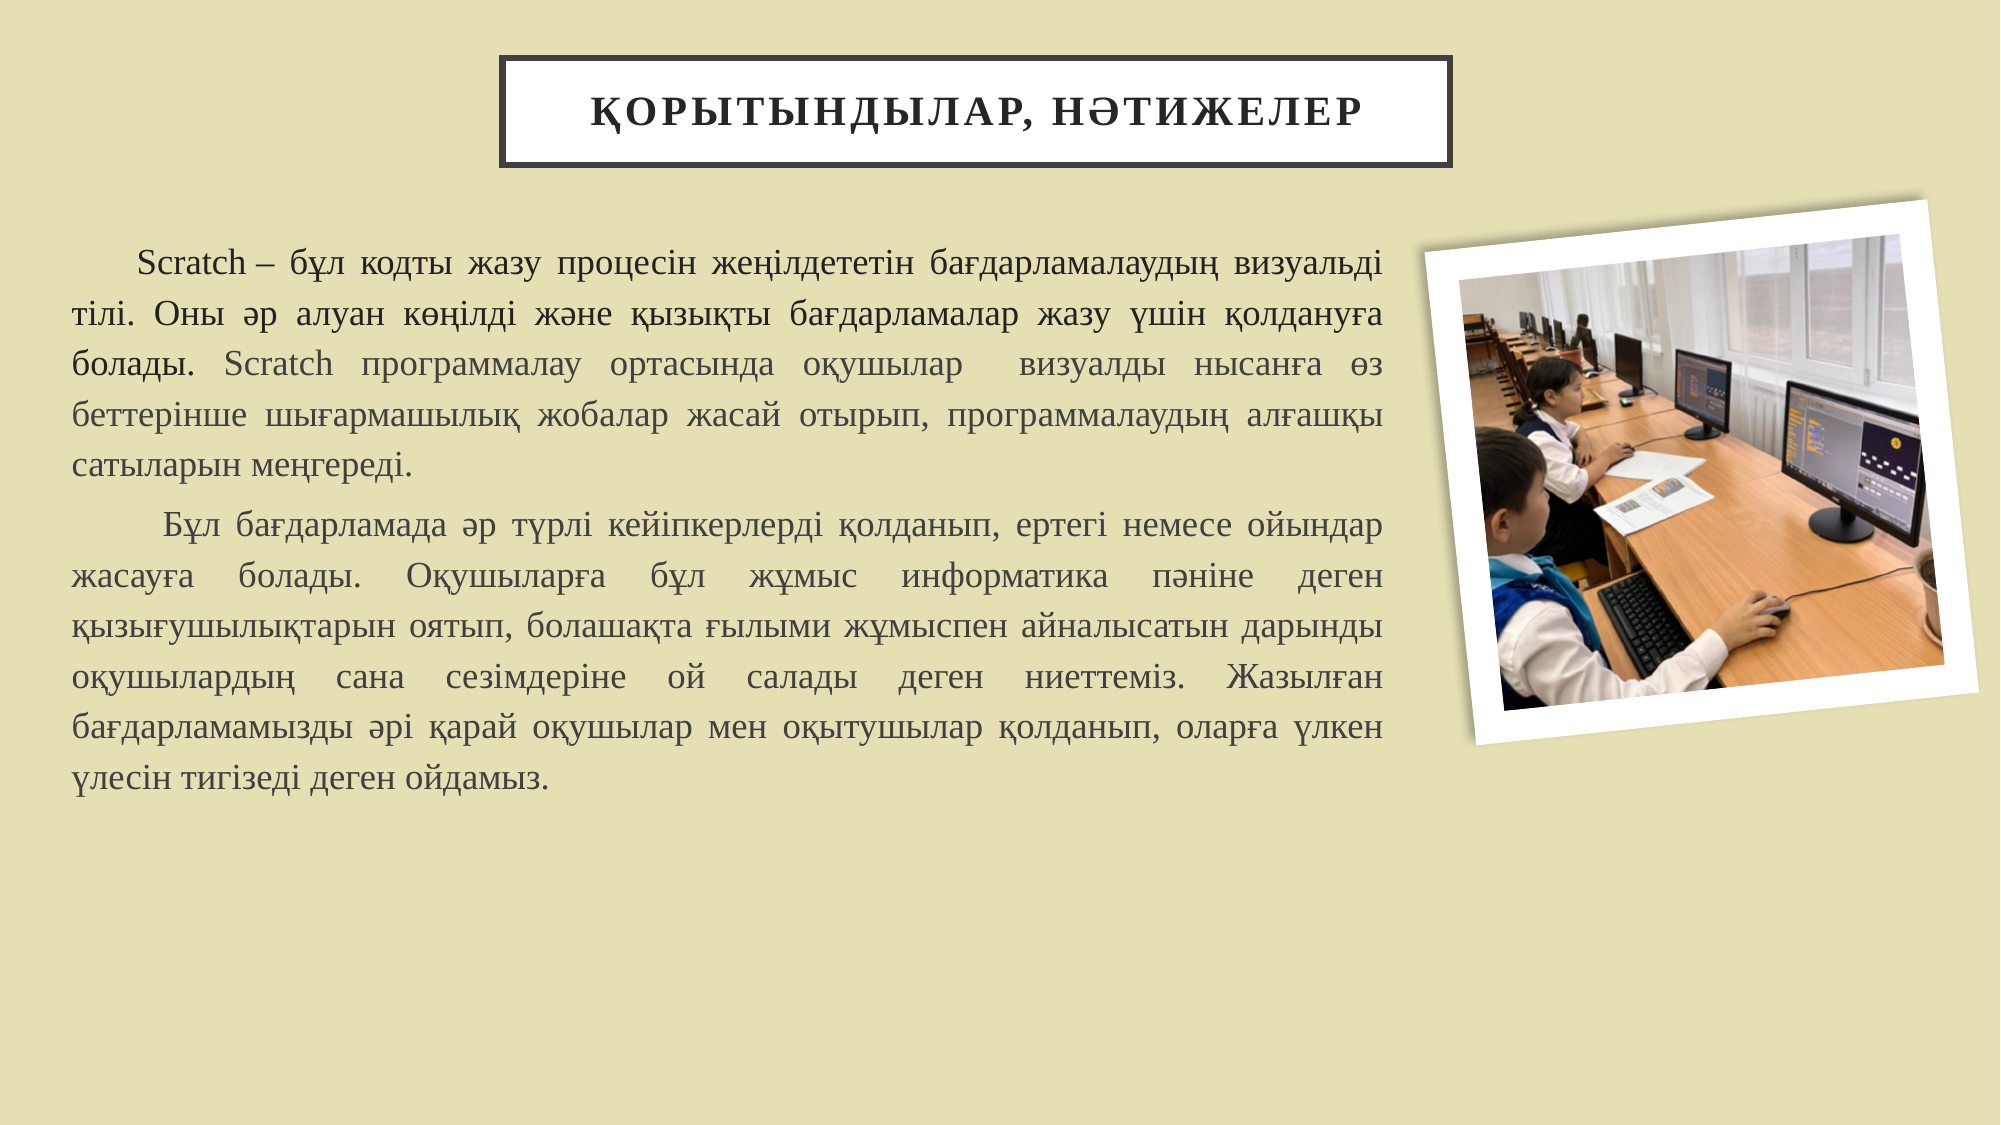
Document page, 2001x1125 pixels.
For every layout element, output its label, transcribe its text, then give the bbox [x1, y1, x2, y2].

subtitle Scratch – бұл кодты жазу процесін жеңілдететін бағдарламалаудың визуальді тілі. Оны әр алуан көңілді және қызықты бағдарламалар жазу үшін қолдануға болады. Scratch программалау ортасында оқушылар визуалды нысанға өз беттерінше шығармашылық жобалар жасай отырып, программалаудың алғашқы сатыларын меңгереді. Бұл бағдарламада әр түрлі кейіпкерлерді қолданып, ертегі немесе ойындар жасауға болады. Оқушыларға бұл жұмыс информатика пәніне деген қызығушылықтарын оятып, болашақта ғылыми жұмыспен айналысатын дарынды оқушылардың сана сезімдеріне ой салады деген ниеттеміз. Жазылған бағдарламамызды әрі қарай оқушылар мен оқытушылар қолданып, оларға үлкен үлесін тигізеді деген ойдамыз. [56, 223, 1400, 815]
picture [1459, 234, 1944, 710]
title Қорытындылар, нәтижелер [499, 55, 1453, 168]
